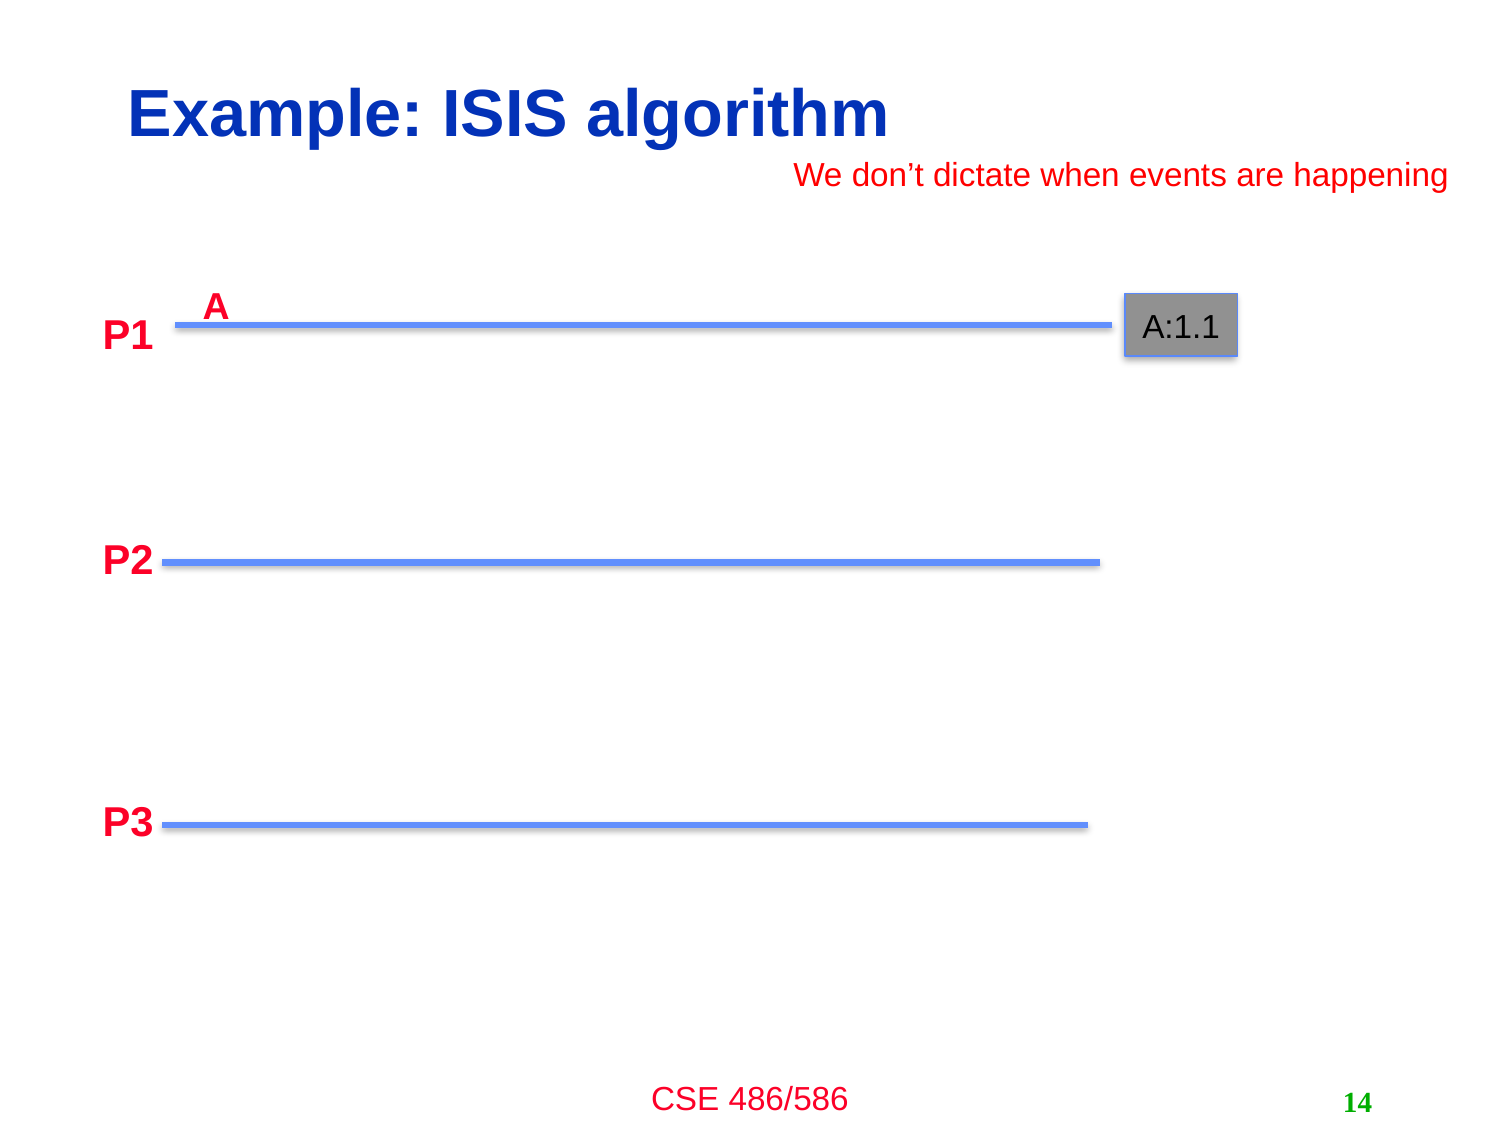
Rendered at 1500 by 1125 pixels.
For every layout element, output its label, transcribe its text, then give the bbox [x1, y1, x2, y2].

text_box P2 [87, 525, 169, 590]
text_box P3 [87, 787, 169, 853]
text_box We don’t dictate when events are happening [778, 145, 1465, 200]
text_box P1 [87, 299, 169, 365]
slide_number 14 [1074, 1076, 1388, 1125]
text_box A [187, 274, 245, 324]
text_box A:1.1 [1124, 293, 1238, 357]
title Example: ISIS algorithm [112, 53, 1310, 176]
